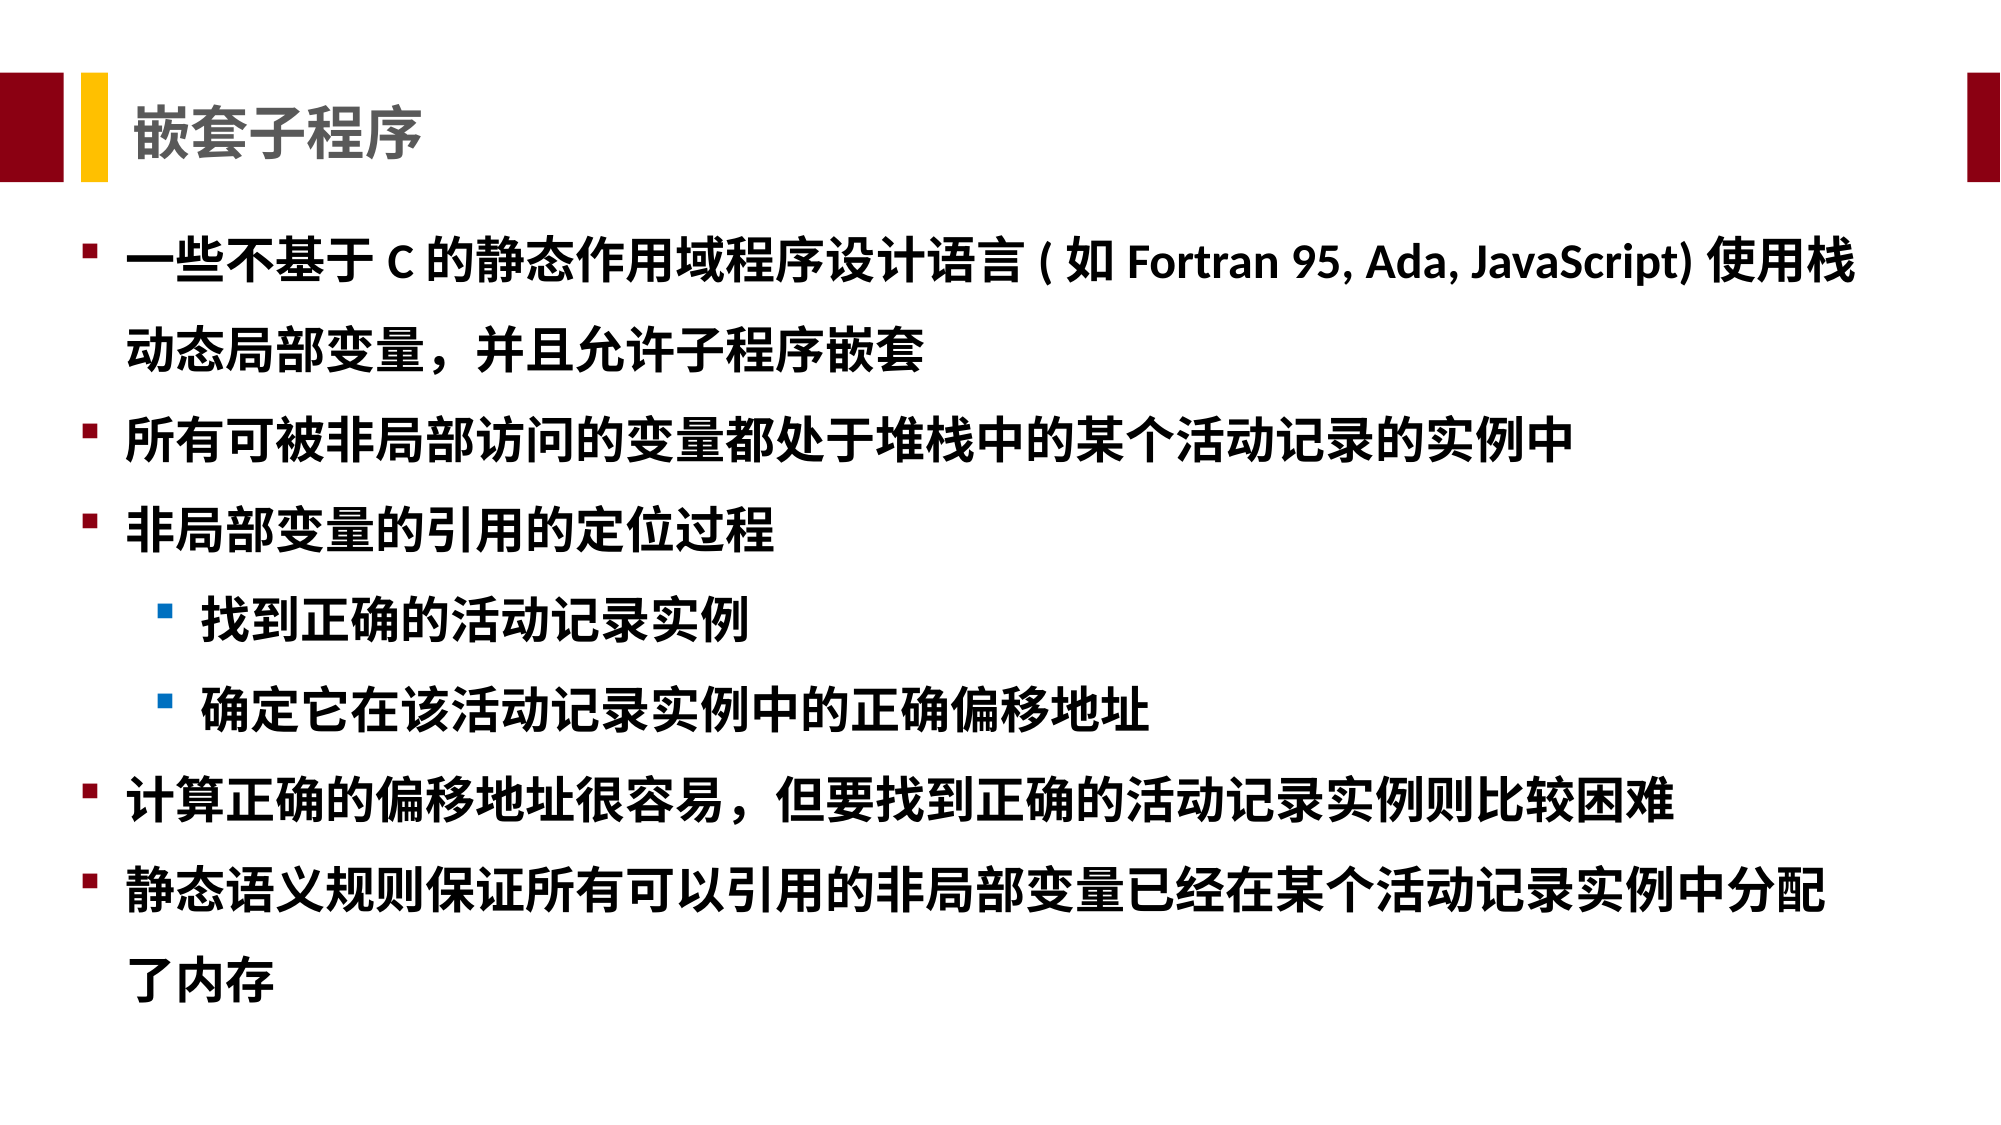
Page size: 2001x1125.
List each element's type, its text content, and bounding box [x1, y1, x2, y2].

text_box [80, 71, 109, 183]
text_box [1966, 71, 2000, 183]
text_box 嵌套子程序 [132, 95, 1944, 167]
text_box 一些不基于C的静态作用域程序设计语言(如Fortran 95, Ada, JavaScript)使用栈动态局部变量，并且允许子程序嵌套 所有可被非局部访问的变量都处于堆栈中的某个活动记录的实例中 非局部变量的引用的定位过程 找到正确的活动记录实例 确定它在该活动记录实例中的正确偏移地址 计算正确的偏移地址很容易，但要找到正确的活动记录实例则比较困难 静态语义规则保证所有可以引用的非局部变量已经在某个活动记录实例中分配了内存 [63, 190, 1875, 1016]
text_box [0, 71, 65, 183]
